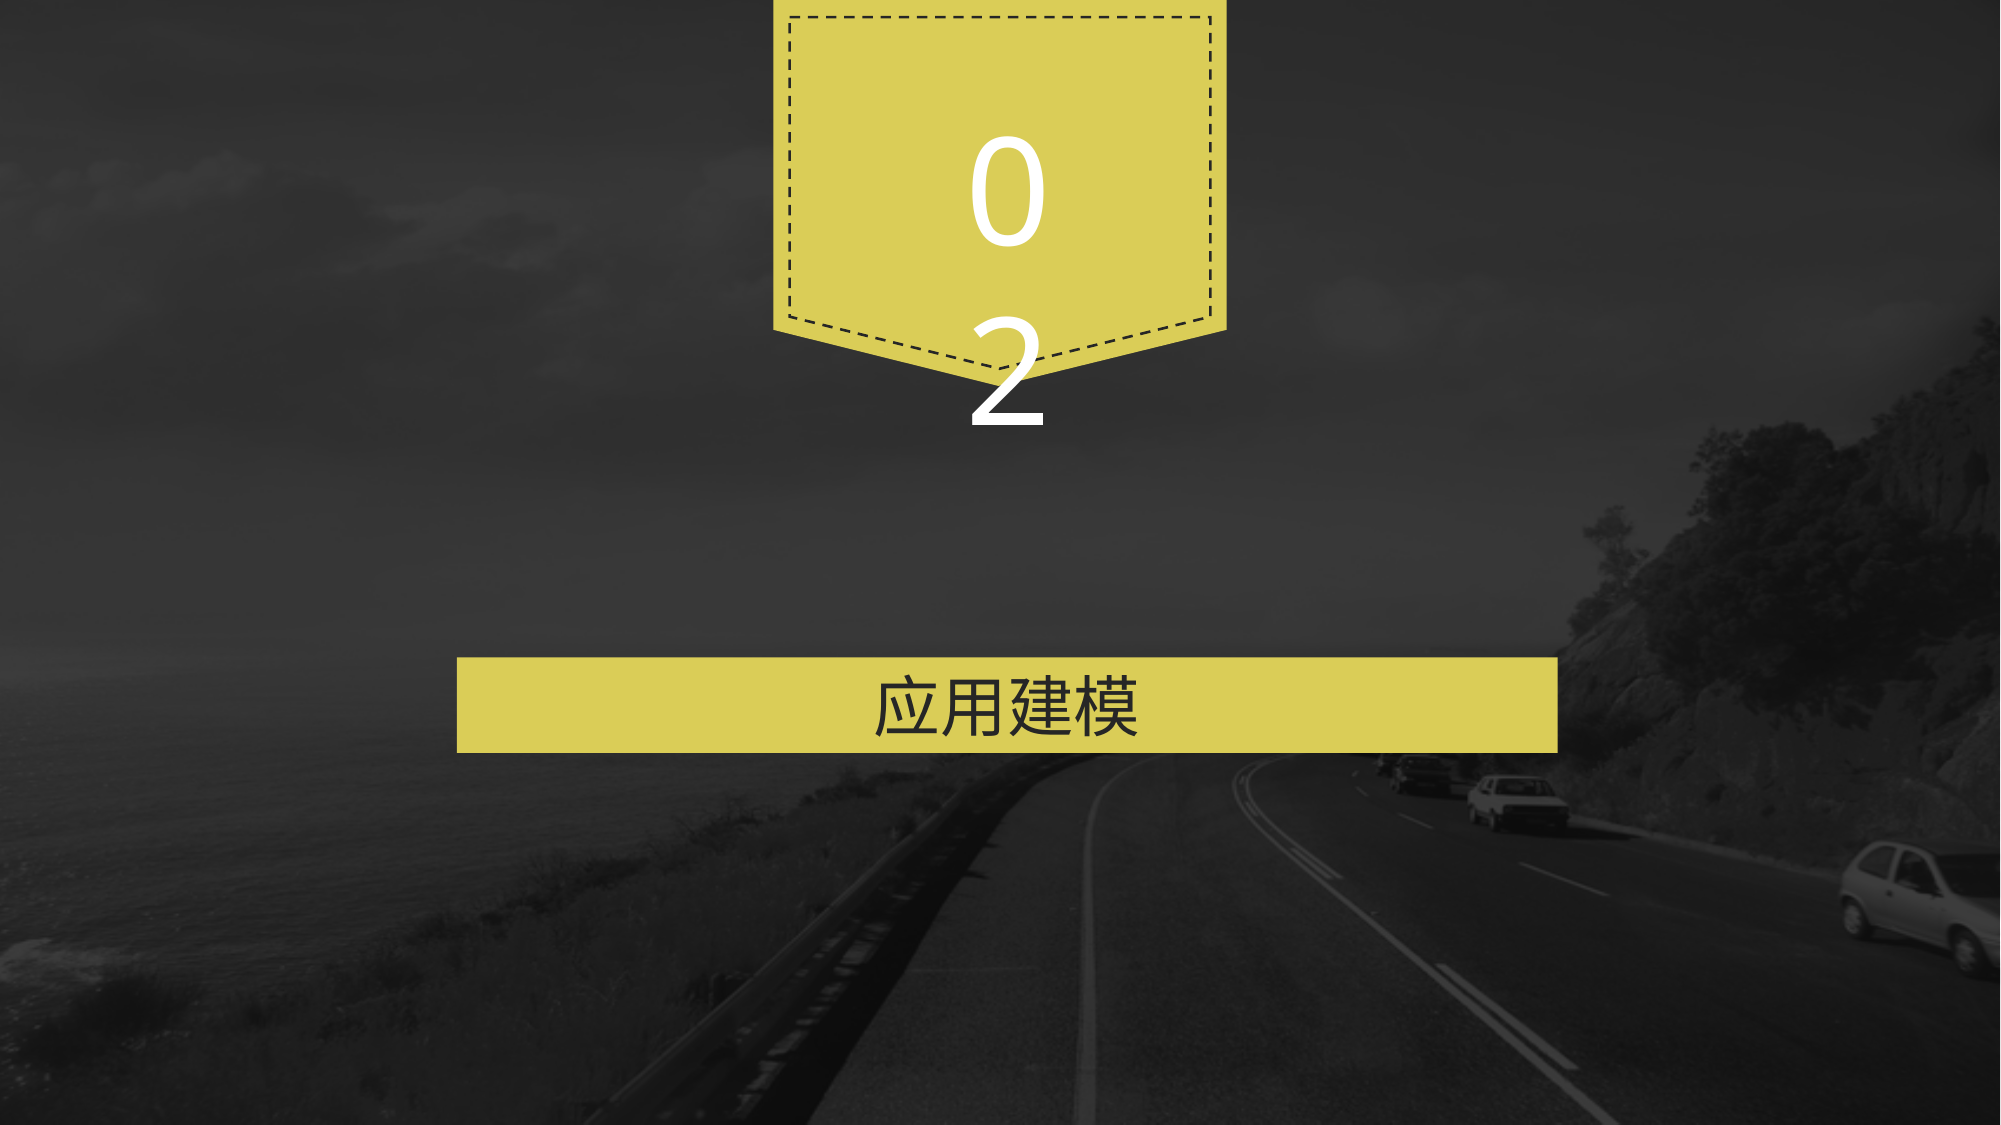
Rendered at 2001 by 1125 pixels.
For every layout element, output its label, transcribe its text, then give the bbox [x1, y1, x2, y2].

title 应用建模 [456, 657, 1558, 753]
text_box [788, 16, 1212, 349]
text_box 02 [912, 88, 1104, 464]
